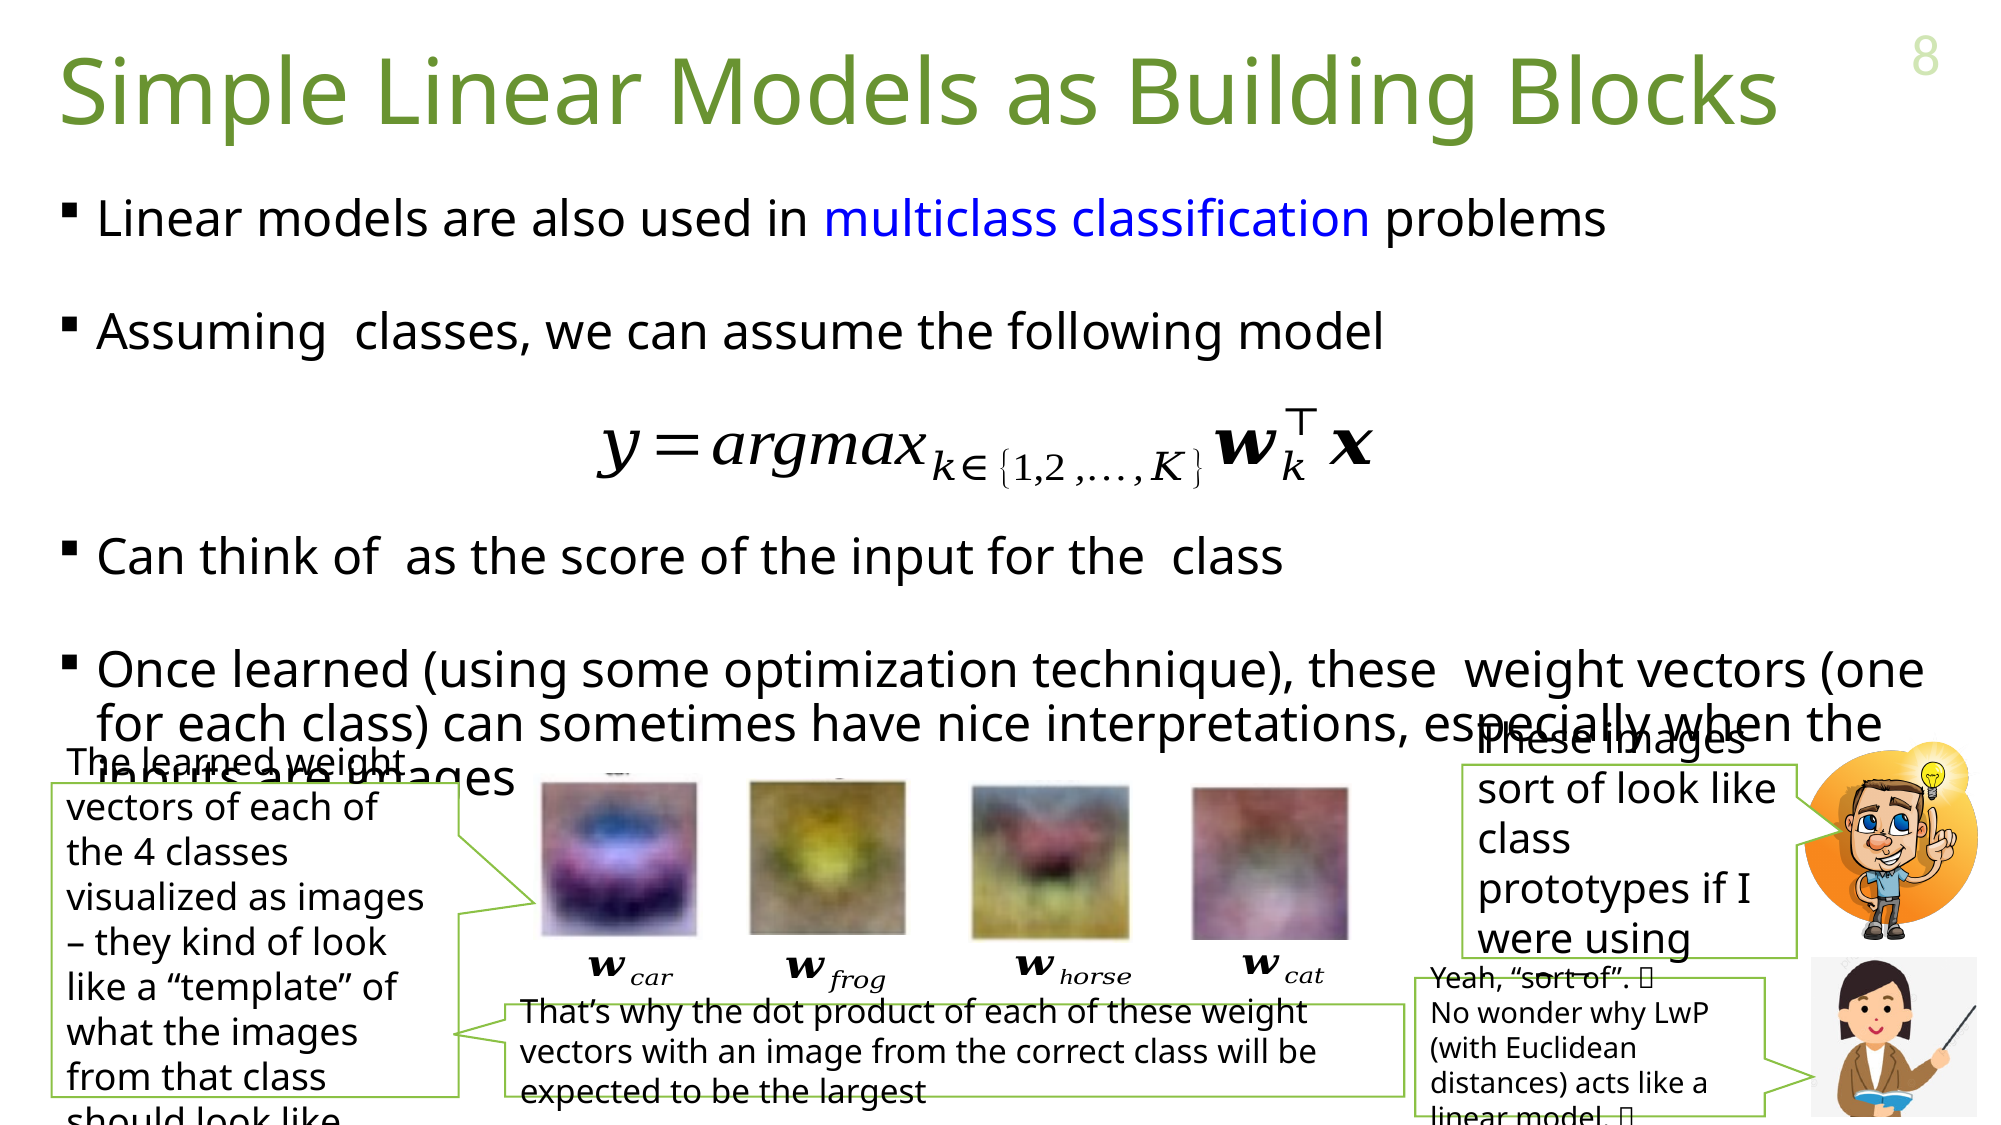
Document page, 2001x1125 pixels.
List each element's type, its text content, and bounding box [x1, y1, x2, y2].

title Simple Linear Models as Building Blocks [43, 27, 1970, 163]
text_box Yeah, “sort of”.  No wonder why LwP (with Euclidean distances) acts like a linear model.  [1414, 976, 1811, 1118]
text_box That’s why the dot product of each of these weight vectors with an image from the correct class will be expected to be the largest [453, 1003, 1406, 1098]
text_box 8 [1857, 22, 1957, 83]
picture [533, 773, 703, 940]
picture [1804, 732, 1981, 940]
picture [1190, 783, 1352, 940]
picture [746, 778, 911, 935]
text_box The learned weight vectors of each of the 4 classes visualized as images – they kind of look like a “template” of what the images from that class should look like [50, 782, 533, 1099]
picture [1811, 957, 1977, 1117]
text_box These images sort of look like class prototypes if I were using LwP  [1461, 763, 1804, 960]
picture [968, 780, 1133, 943]
